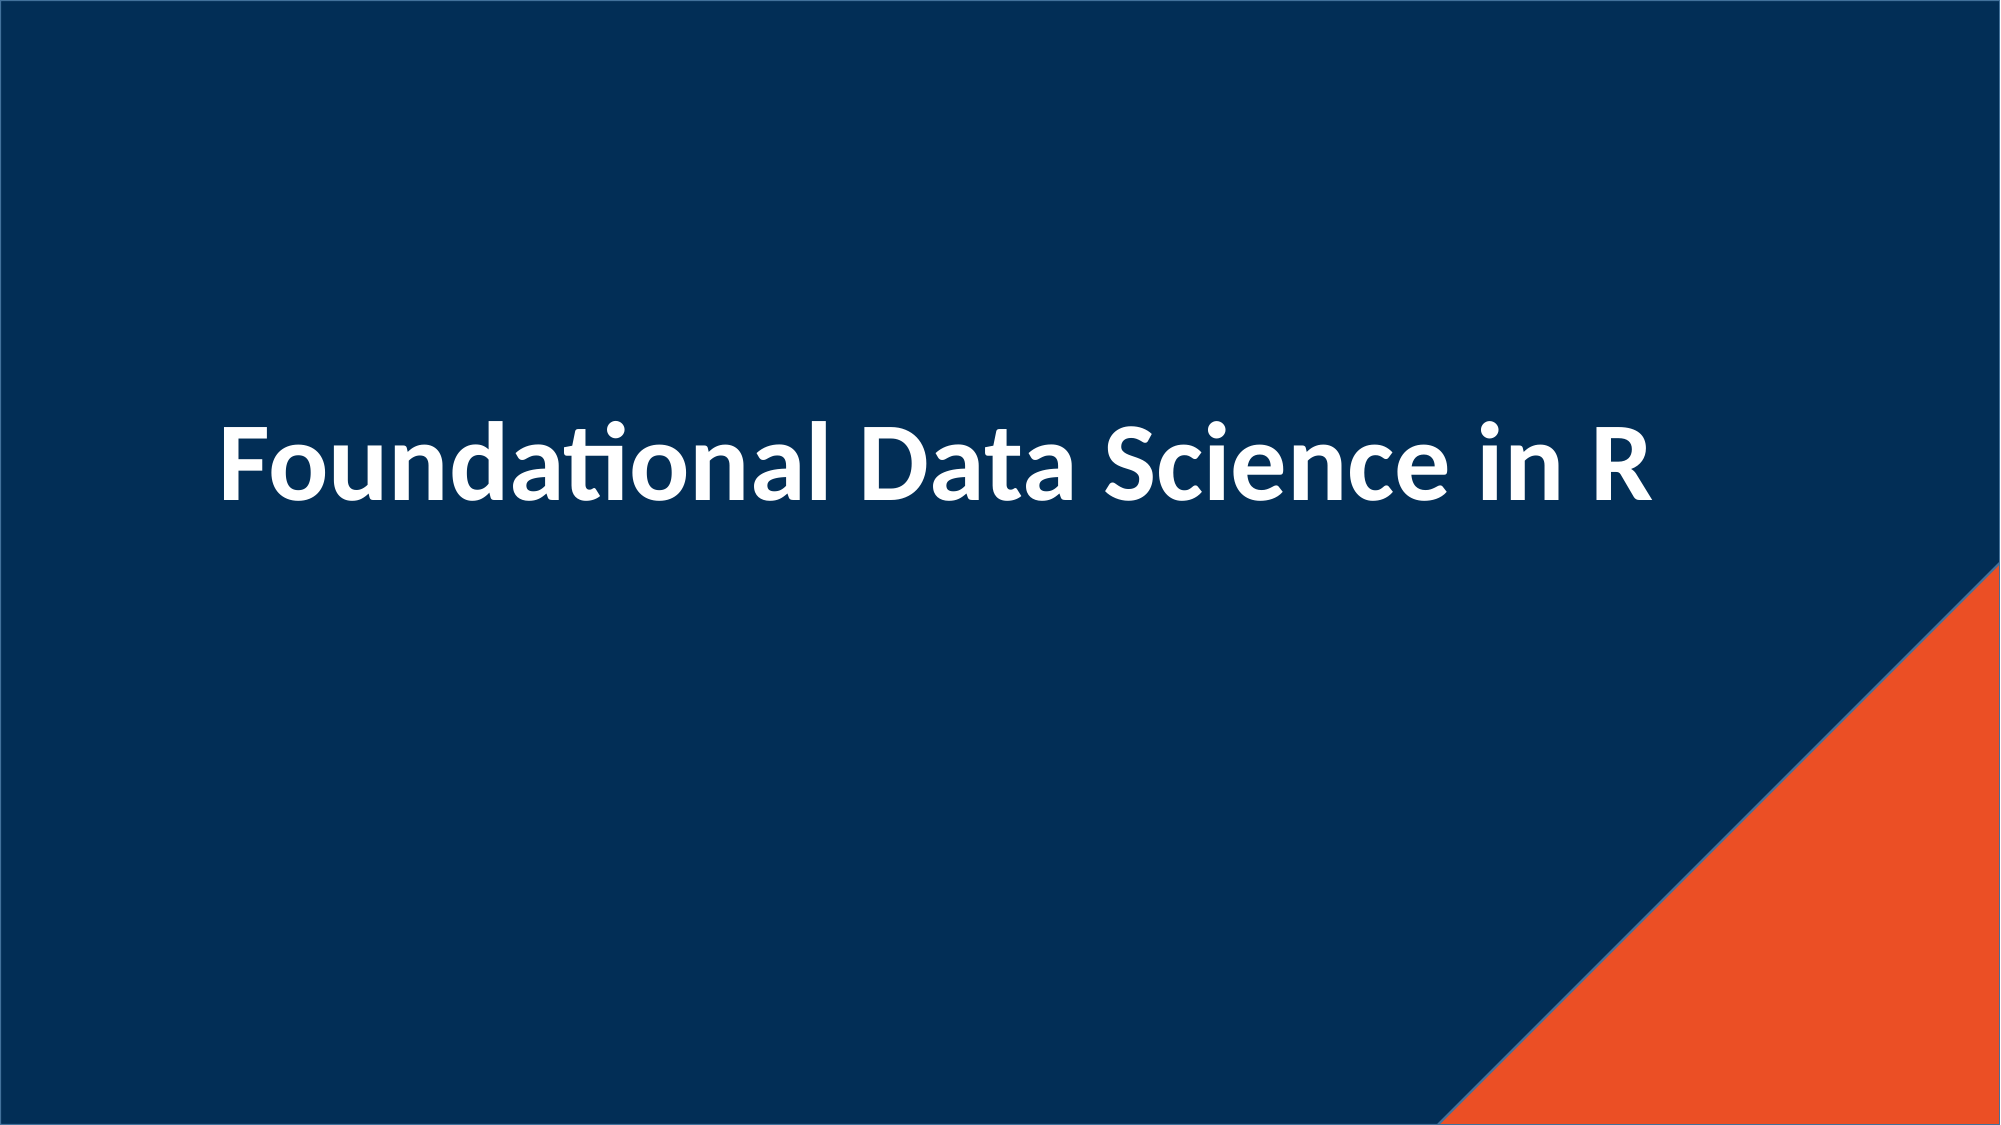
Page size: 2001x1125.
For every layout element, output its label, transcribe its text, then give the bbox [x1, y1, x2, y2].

text_box [1439, 564, 2000, 1125]
text_box Foundational Data Science in R [174, 380, 1699, 640]
text_box [0, 0, 2000, 1125]
